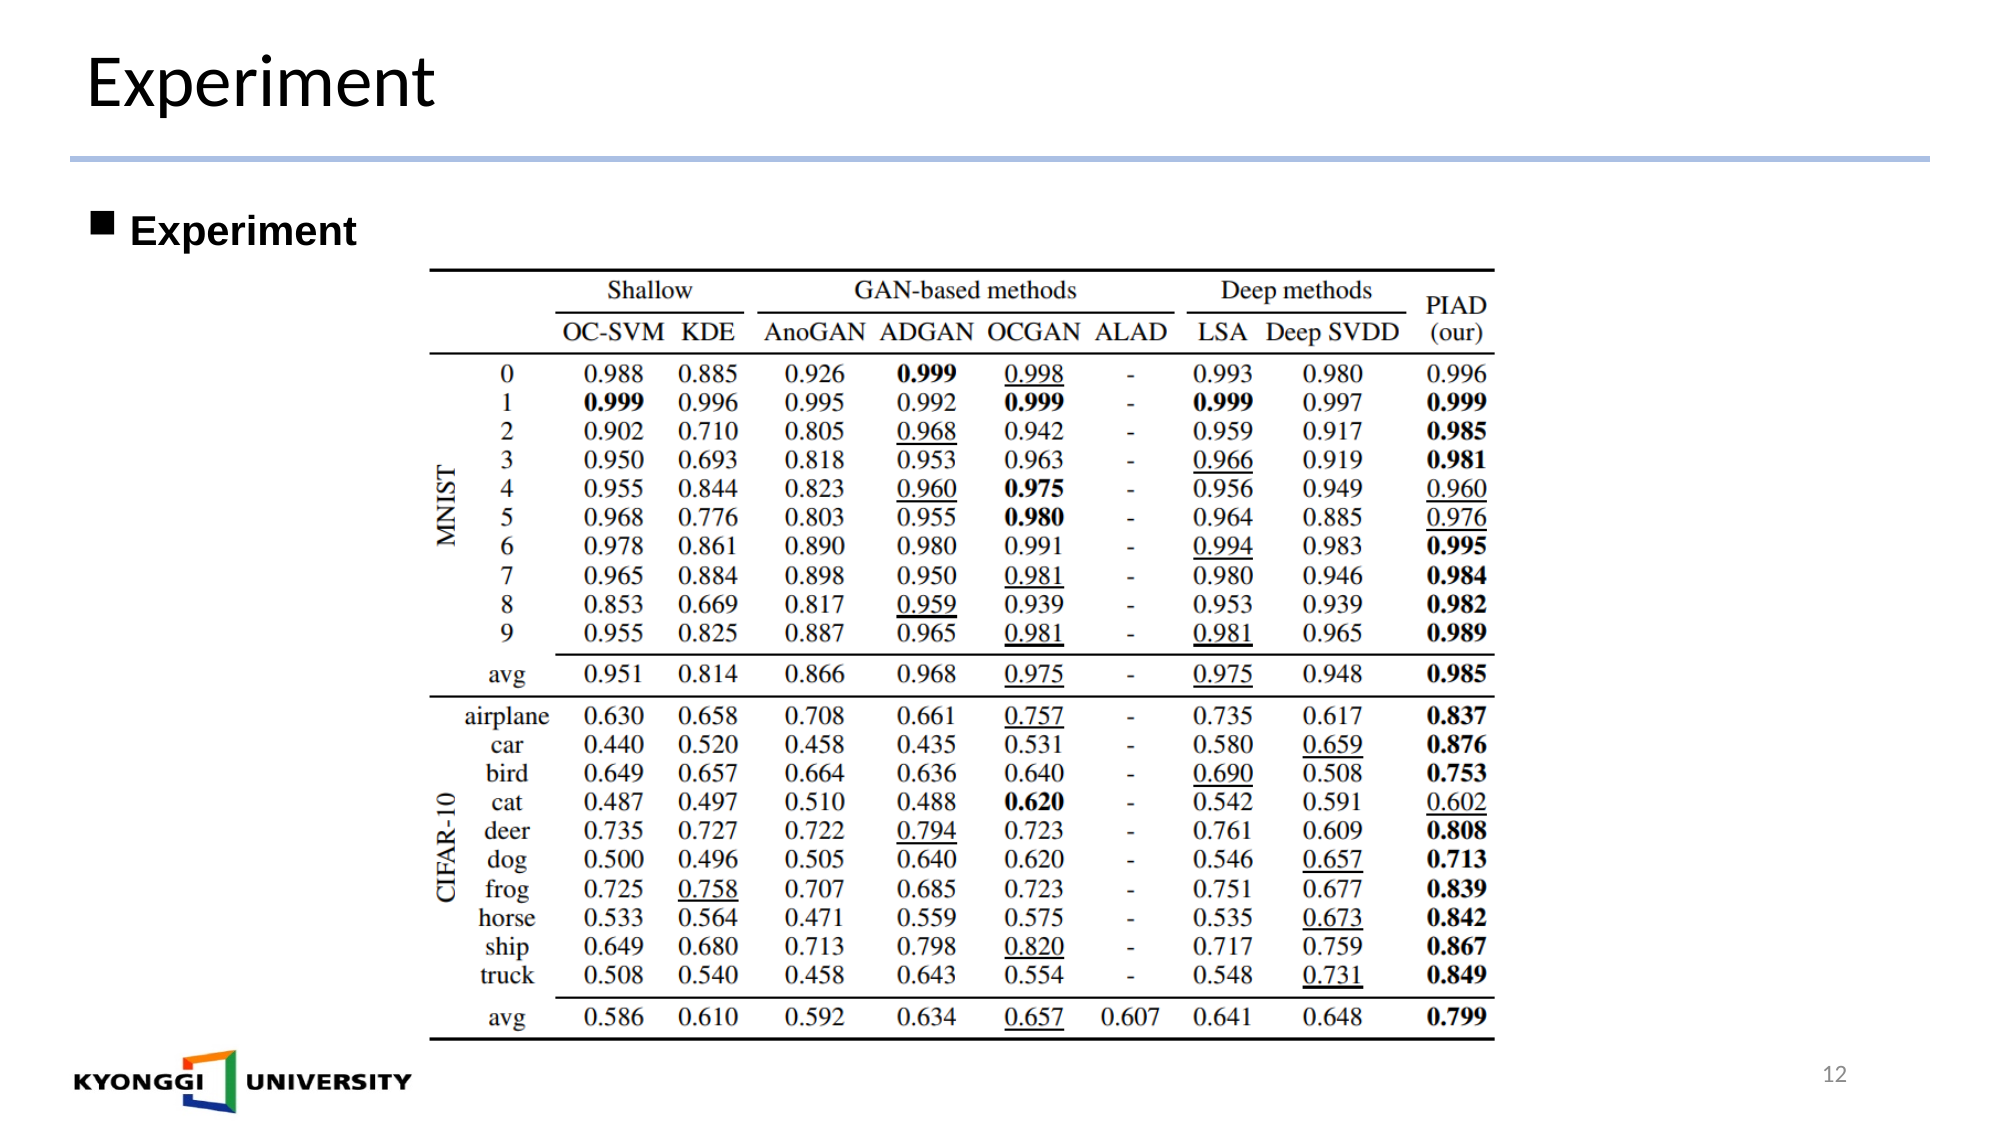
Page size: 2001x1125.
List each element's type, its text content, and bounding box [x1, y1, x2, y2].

title Experiment [71, 23, 1466, 120]
text_box Experiment [71, 120, 1701, 957]
slide_number 12 [1412, 1042, 1863, 1103]
picture [69, 230, 1519, 1124]
